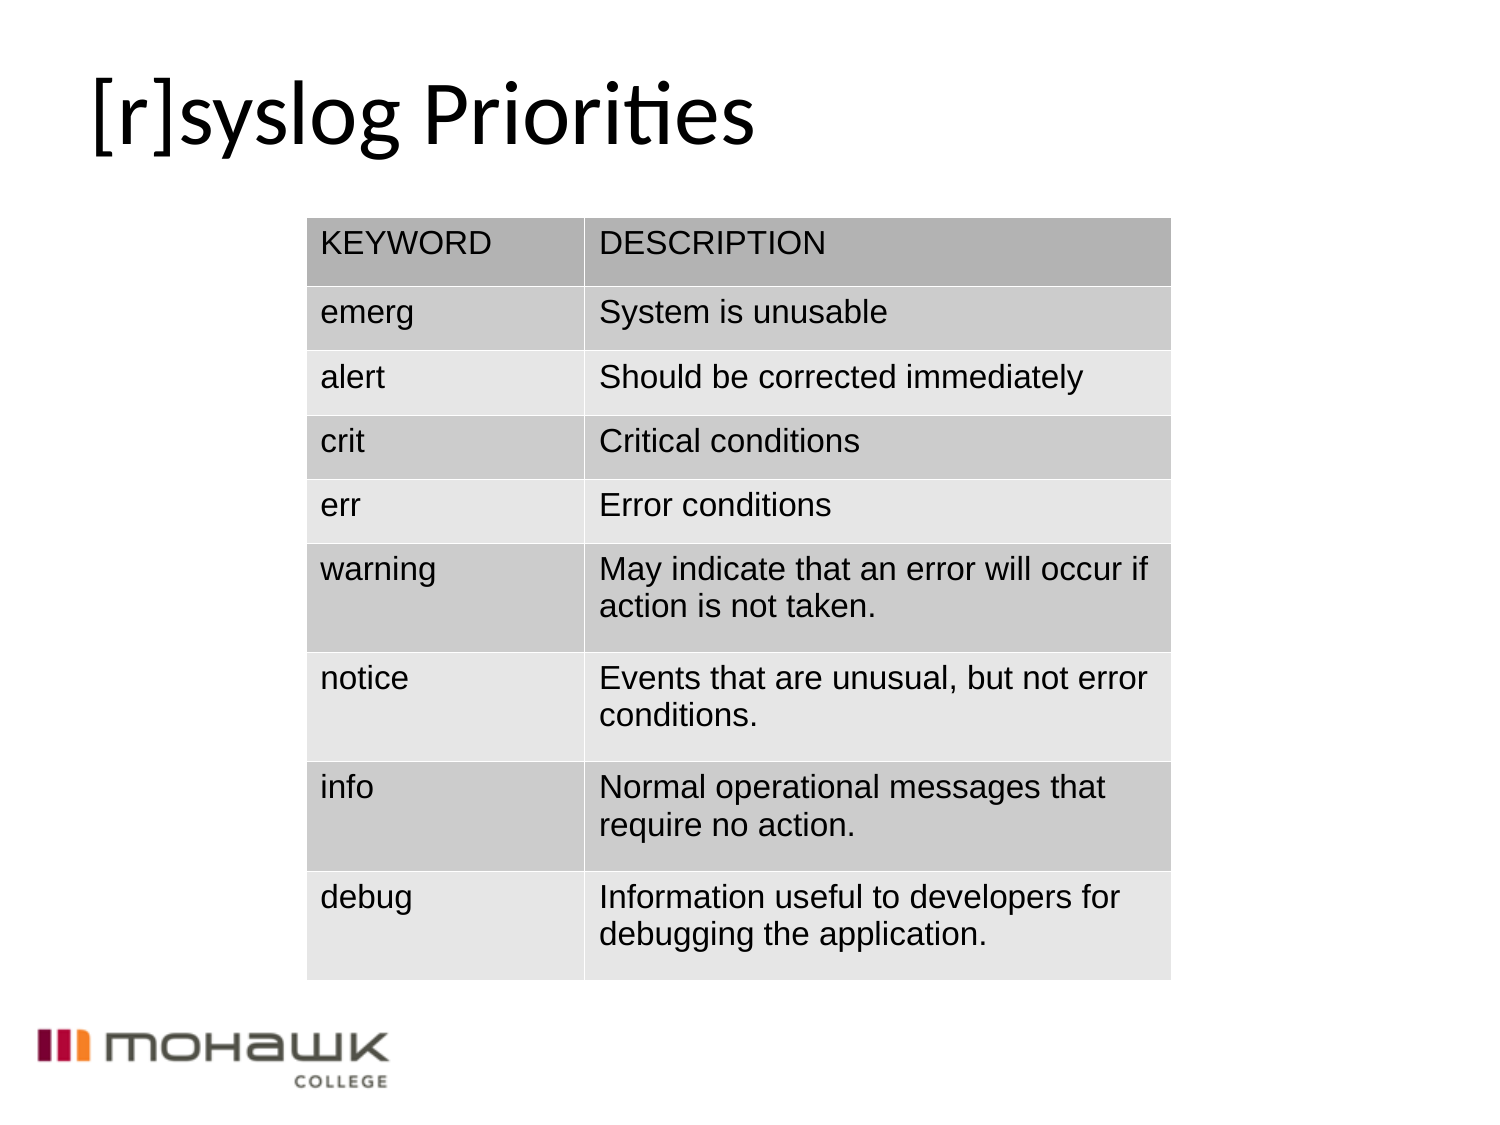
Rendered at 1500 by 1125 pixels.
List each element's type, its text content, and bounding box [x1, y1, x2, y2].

table_cell crit [307, 416, 584, 479]
table_cell Normal operational messages that require no action. [585, 762, 1171, 871]
table_cell info [307, 762, 584, 871]
table_cell Events that are unusual, but not error conditions. [585, 653, 1171, 761]
picture [5, 1000, 422, 1118]
table_cell May indicate that an error will occur if action is not taken. [585, 544, 1171, 652]
table_header KEYWORD [307, 218, 584, 286]
table_cell Should be corrected immediately [585, 351, 1171, 415]
table_cell warning [307, 544, 584, 652]
table_cell System is unusable [585, 287, 1171, 350]
table_cell err [307, 480, 584, 543]
table_cell Information useful to developers for debugging the application. [585, 872, 1171, 980]
text_box [r]syslog Priorities [74, 45, 1425, 233]
table_cell Error conditions [585, 480, 1171, 543]
table_cell alert [307, 351, 584, 415]
table_cell notice [307, 653, 584, 761]
table_cell emerg [307, 287, 584, 350]
table_cell Critical conditions [585, 416, 1171, 479]
table_cell debug [307, 872, 584, 980]
table_header DESCRIPTION [585, 218, 1171, 286]
